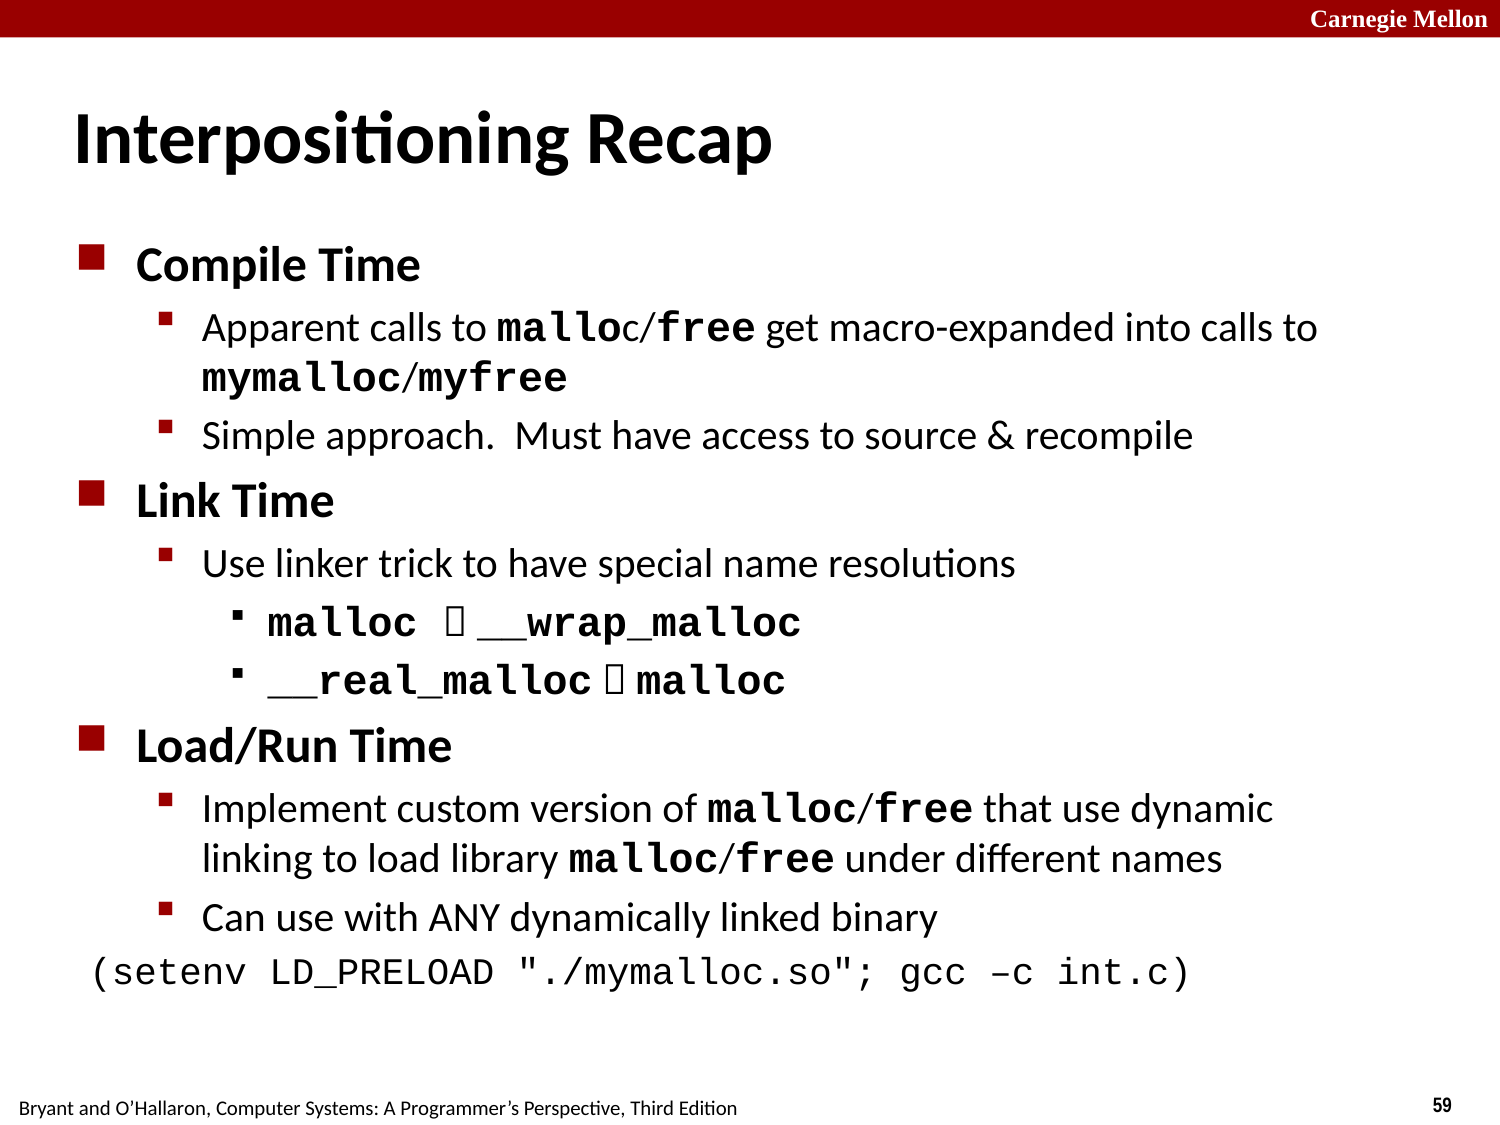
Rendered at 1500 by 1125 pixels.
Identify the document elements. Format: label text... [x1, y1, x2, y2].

title Interpositioning Recap [58, 71, 1305, 197]
list Compile Time Apparent calls to malloc/free get macro-expanded into calls to mymalloc/myfree Simple approach. Must have access to source & recompile Link Time Use linker trick to have special name resolutions malloc  __wrap_malloc __real_malloc  malloc Load/Run Time Implement custom version of malloc/free that use dynamic linking to load library malloc/free under different names Can use with ANY dynamically linked binary (setenv LD_PRELOAD "./mymalloc.so"; gcc –c int.c) [64, 223, 1361, 1040]
